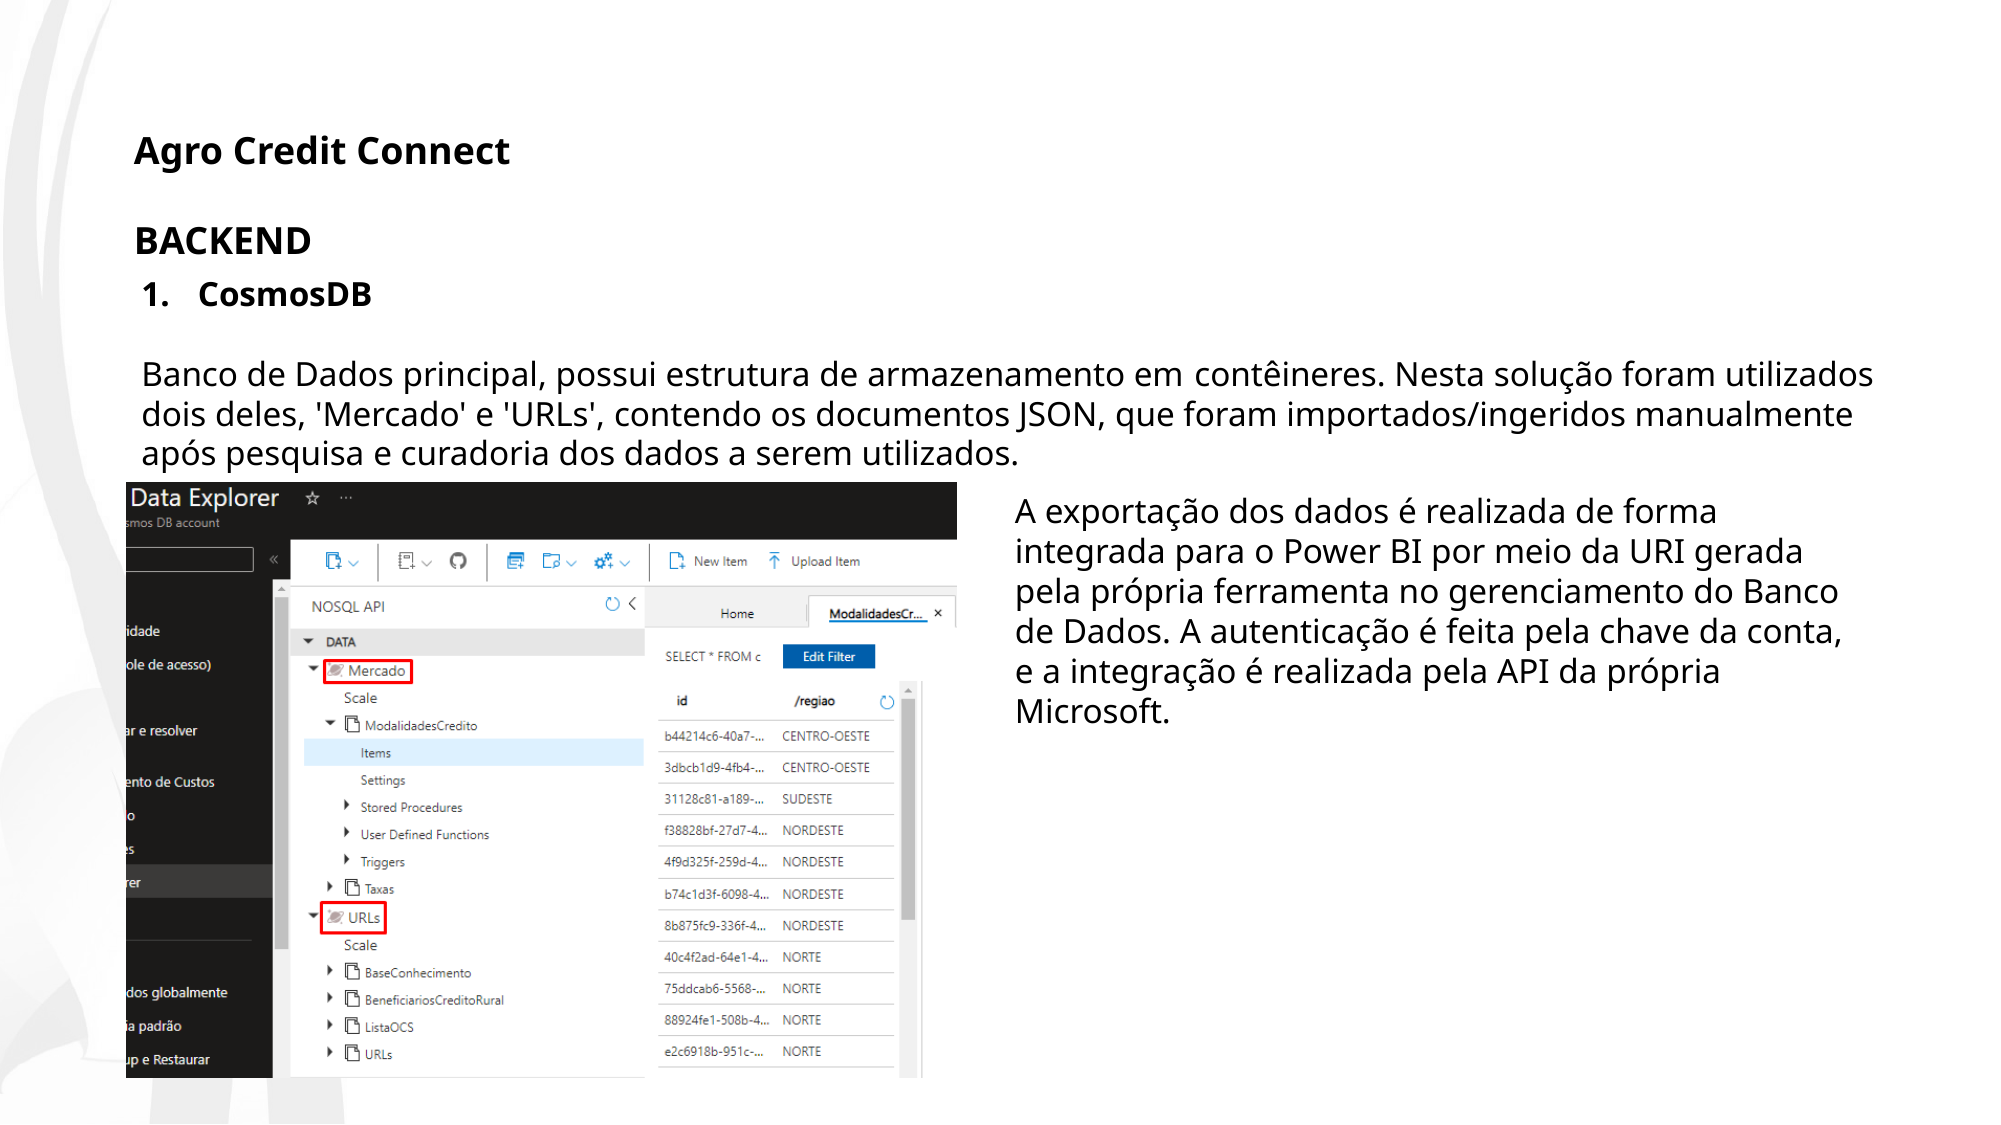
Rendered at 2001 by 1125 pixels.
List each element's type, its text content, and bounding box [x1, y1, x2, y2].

text_box CosmosDB Banco de Dados principal, possui estrutura de armazenamento em contêineres. Nesta solução foram utilizados dois deles, 'Mercado' e 'URLs', contendo os documentos JSON, que foram importados/ingeridos manualmente após pesquisa e curadoria dos dados a serem utilizados. [352, 265, 1894, 480]
text_box A exportação dos dados é realizada de forma integrada para o Power BI por meio da URI gerada pela própria ferramenta no gerenciamento do Banco de Dados. A autenticação é feita pela chave da conta, e a integração é realizada pela API da própria Microsoft. [999, 482, 1879, 738]
text_box Agro Credit Connect BACKEND [352, 119, 1875, 265]
picture [0, 0, 957, 1124]
